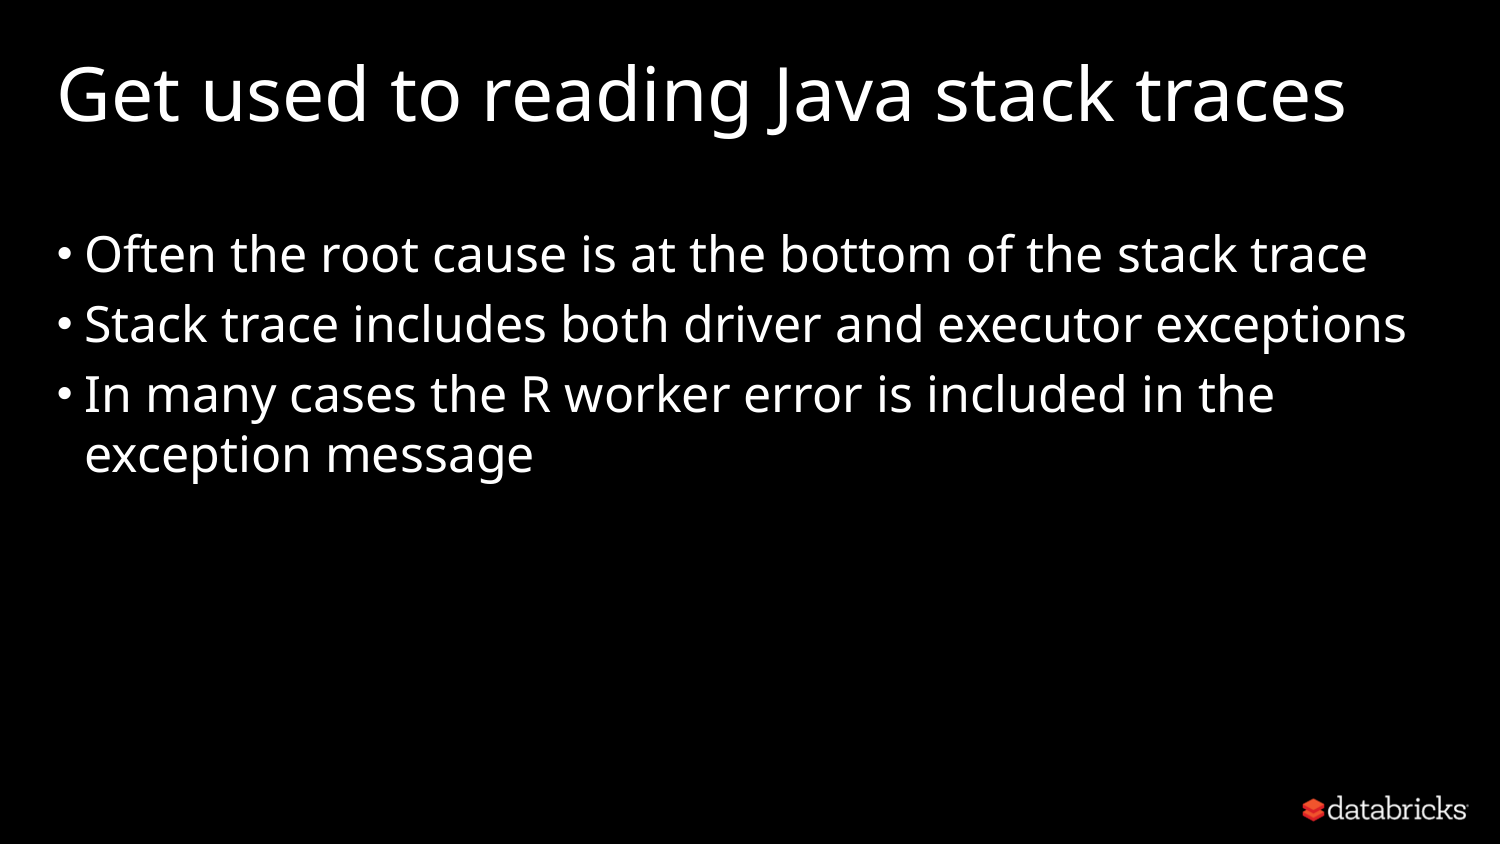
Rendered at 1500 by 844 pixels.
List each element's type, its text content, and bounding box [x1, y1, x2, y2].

picture [1299, 793, 1472, 824]
title Get used to reading Java stack traces [41, 33, 1447, 175]
list Often the root cause is at the bottom of the stack trace Stack trace includes both driver and executor exceptions In many cases the R worker error is included in the exception message [41, 215, 1447, 773]
